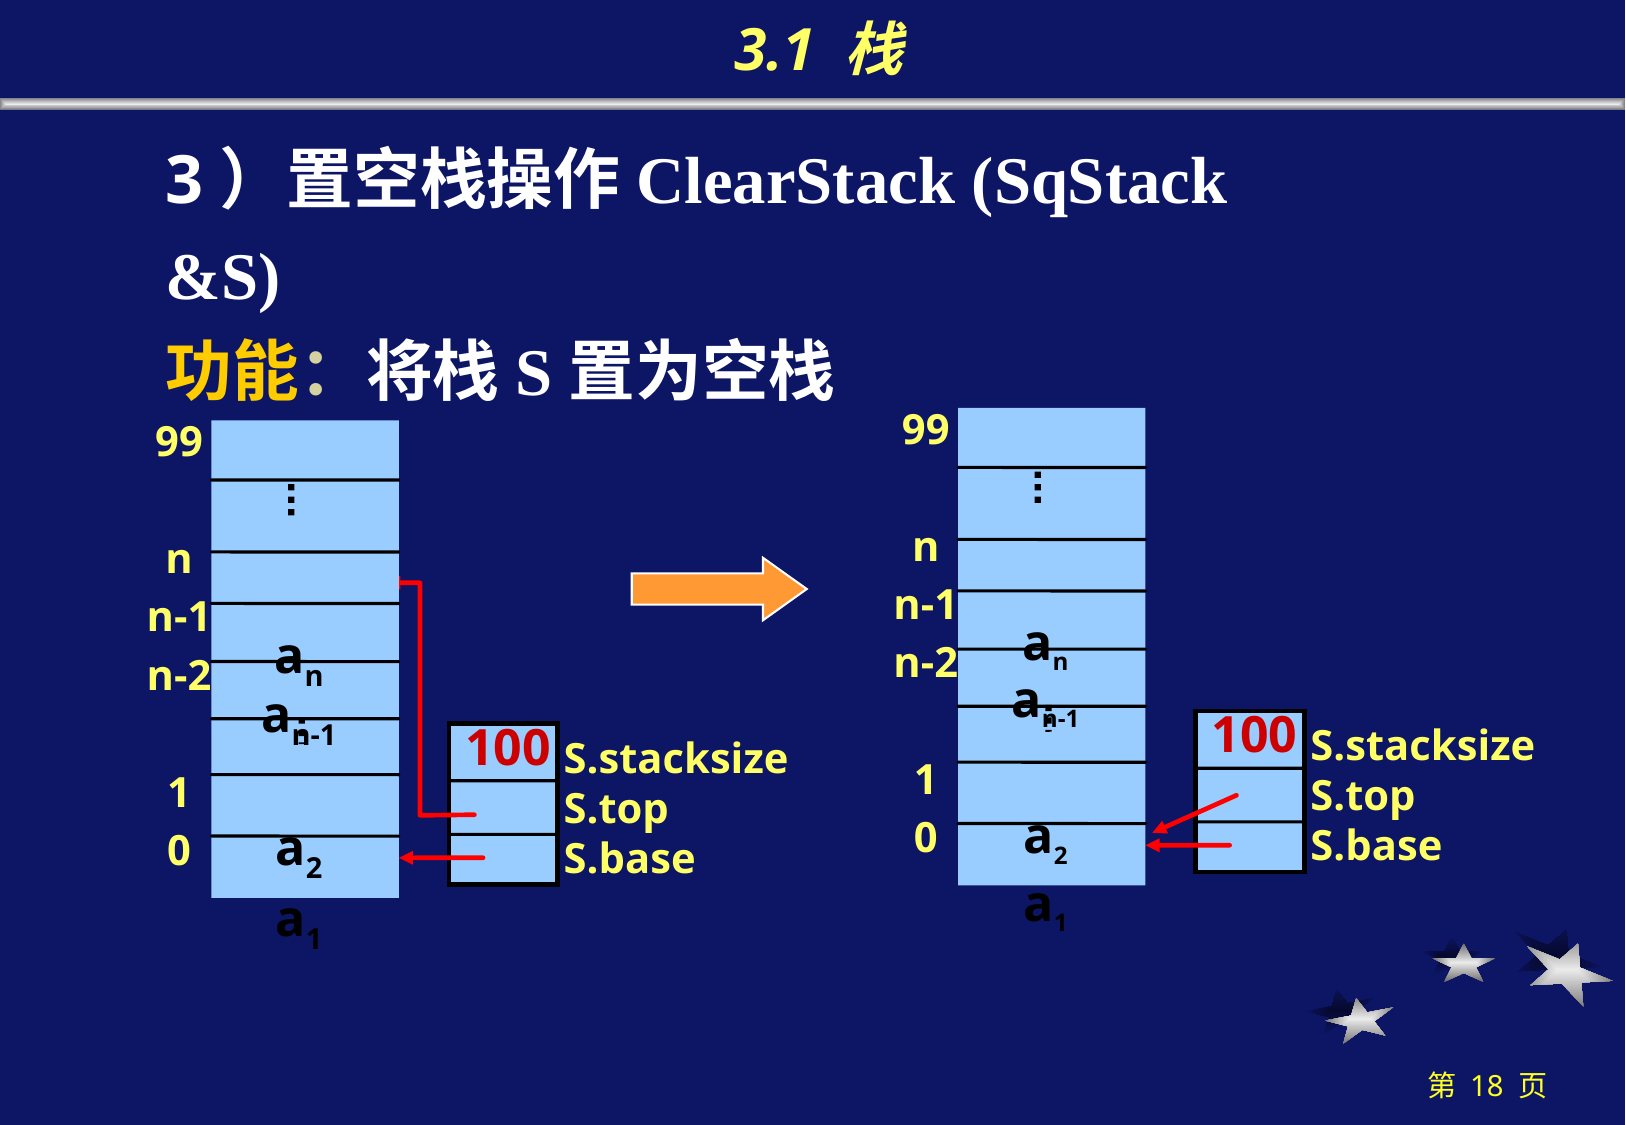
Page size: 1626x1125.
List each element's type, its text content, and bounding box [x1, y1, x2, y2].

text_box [67, 394, 823, 906]
title 3.1 栈 [56, 0, 1581, 91]
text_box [814, 382, 1569, 886]
text_box 3）置空栈操作ClearStack (SqStack &S) 功能：将栈S置为空栈 [151, 113, 1391, 393]
